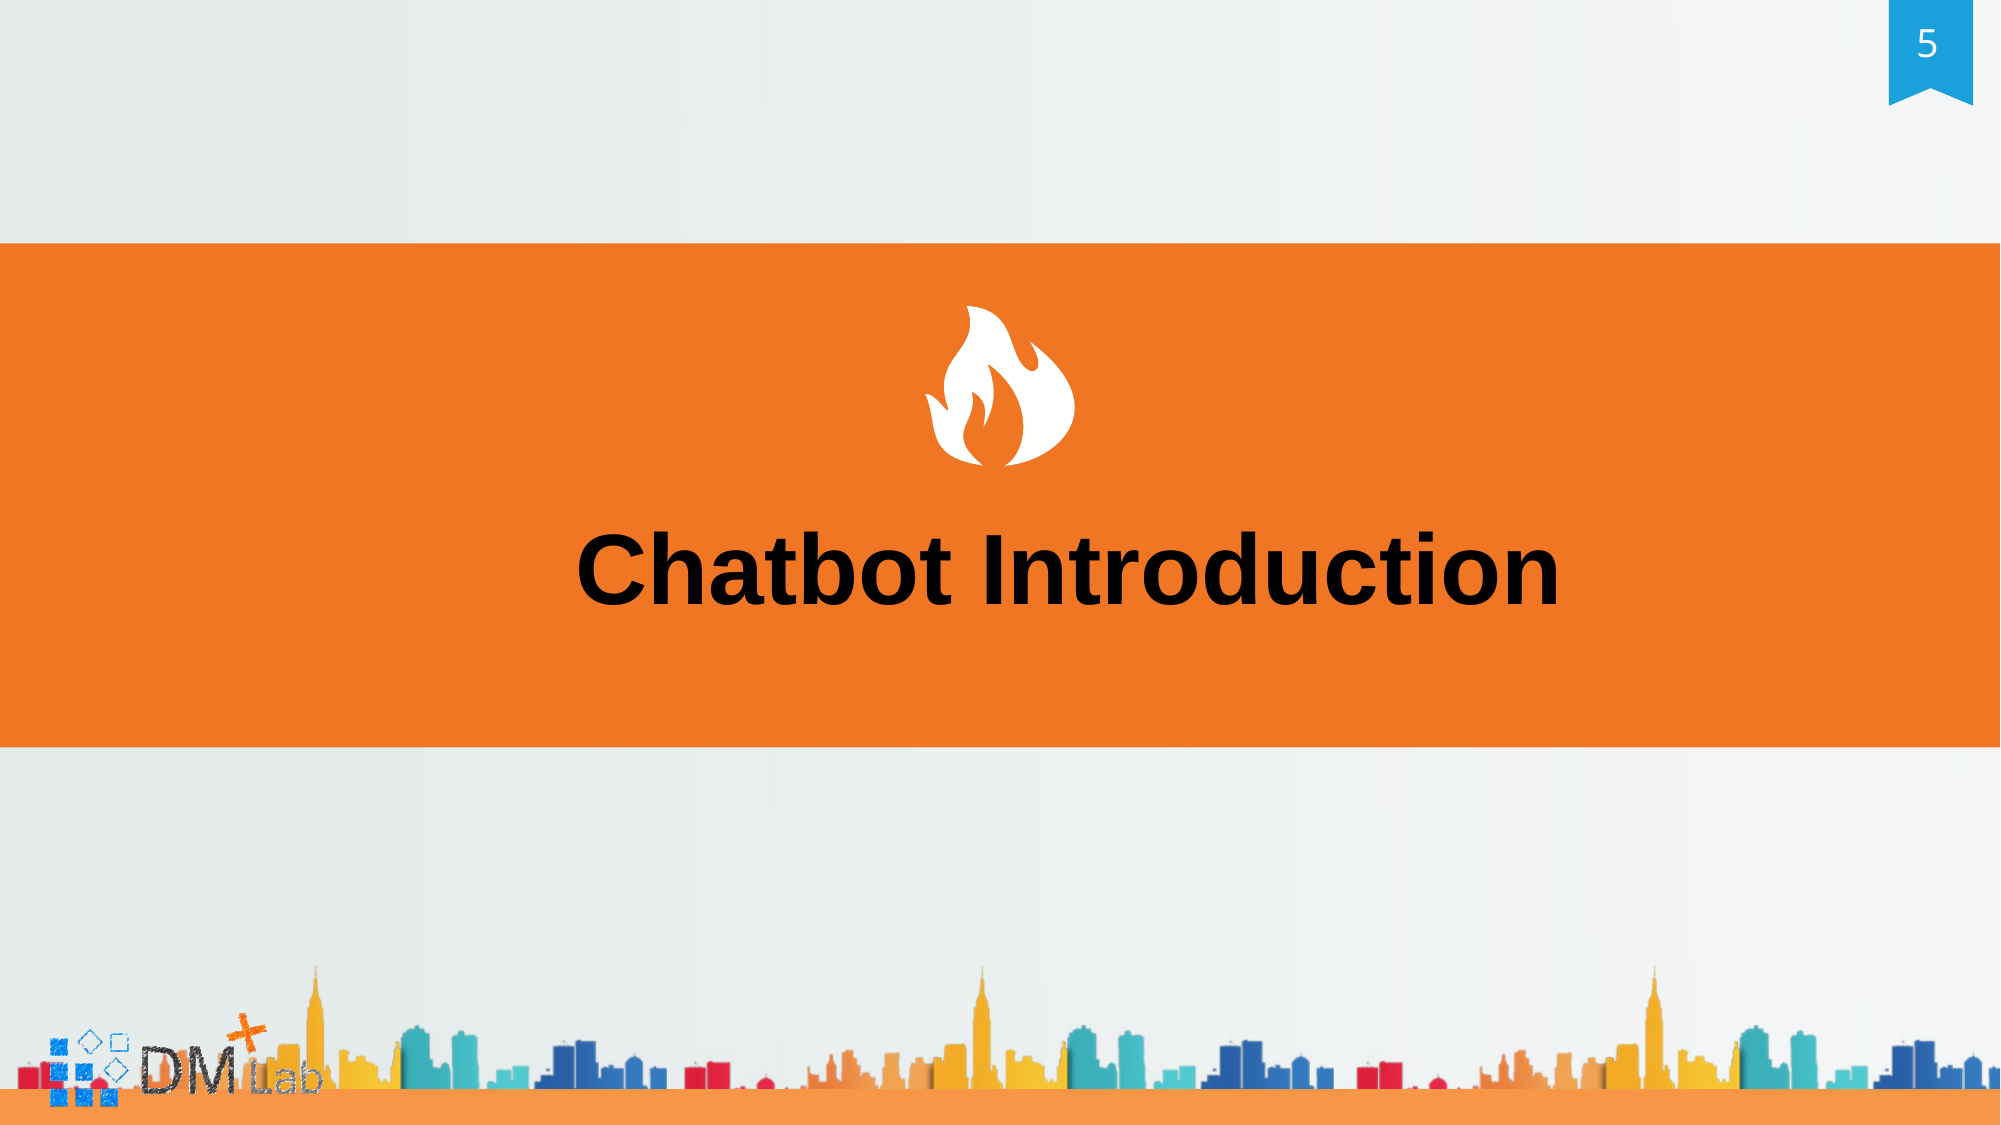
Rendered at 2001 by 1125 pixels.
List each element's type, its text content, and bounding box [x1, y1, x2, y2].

picture [0, 0, 2001, 1111]
text_box [0, 241, 2000, 749]
text_box [923, 303, 1077, 468]
text_box Chatbot Introduction [560, 505, 1701, 624]
